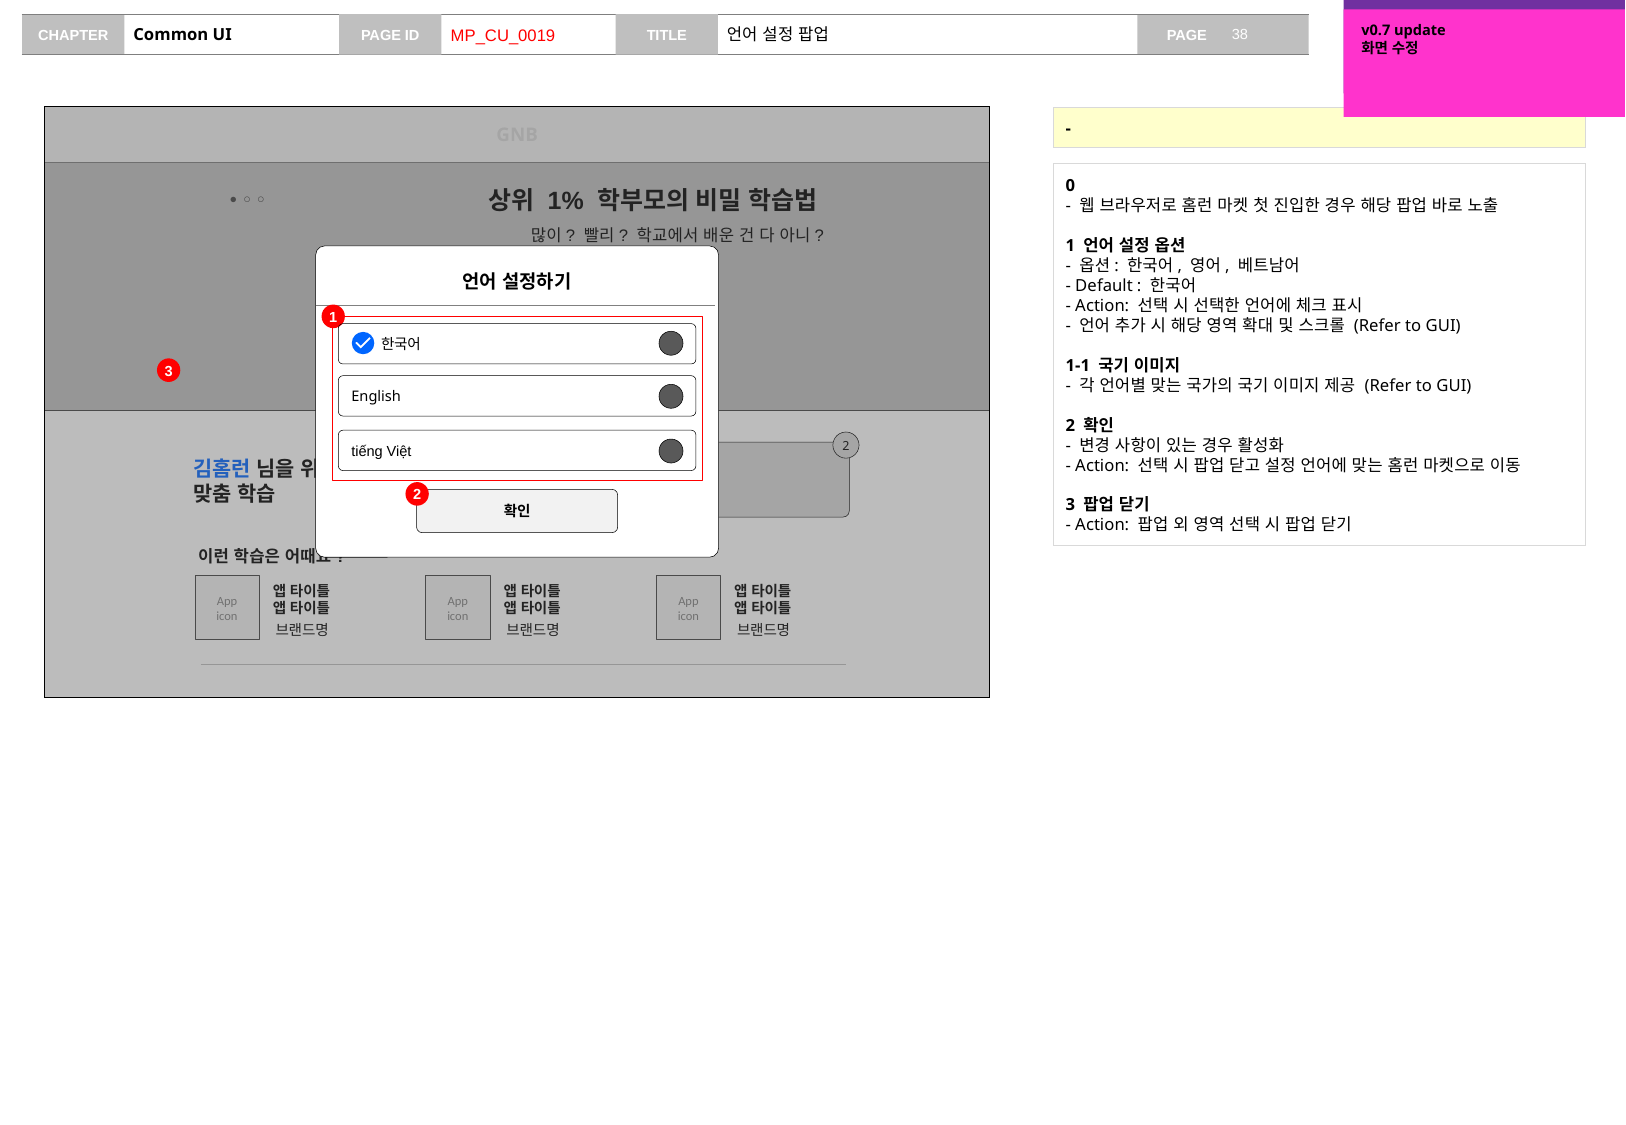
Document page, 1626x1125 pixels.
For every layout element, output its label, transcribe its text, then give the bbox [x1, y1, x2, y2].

list 언어 설정 팝업 [717, 16, 1138, 53]
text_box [338, 323, 697, 471]
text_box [315, 245, 719, 558]
text_box v0.6 update 언어 설정 화면 추가 [1343, 0, 1625, 9]
text_box v0.7 update 화면 수정 [1343, 9, 1625, 117]
text_box 0 - 웹 브라우저로 홈런 마켓 첫 진입한 경우 해당 팝업 바로 노출 1 언어 설정 옵션 - 옵션: 한국어, 영어, 베트남어 - Default : 한국어 - Action: 선택 시 선택한 언어에 체크 표시 - 언어 추가 시 해당 영역 확대 및 스크롤 (Refer to GUI) 1-1 국기 이미지 - 각 언어별 맞는 국가의 국기 이미지 제공 (Refer to GUI) 2 확인 - 변경 사항이 있는 경우 활성화 - Action: 선택 시 팝업 닫고 설정 언어에 맞는 홈런 마켓으로 이동 3 팝업 닫기 - Action: 팝업 외 영역 선택 시 팝업 닫기 [1053, 163, 1586, 546]
text_box - [1053, 107, 1586, 148]
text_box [44, 106, 990, 698]
title Common UI [124, 16, 339, 53]
list MP_CU_0019 [441, 16, 616, 53]
